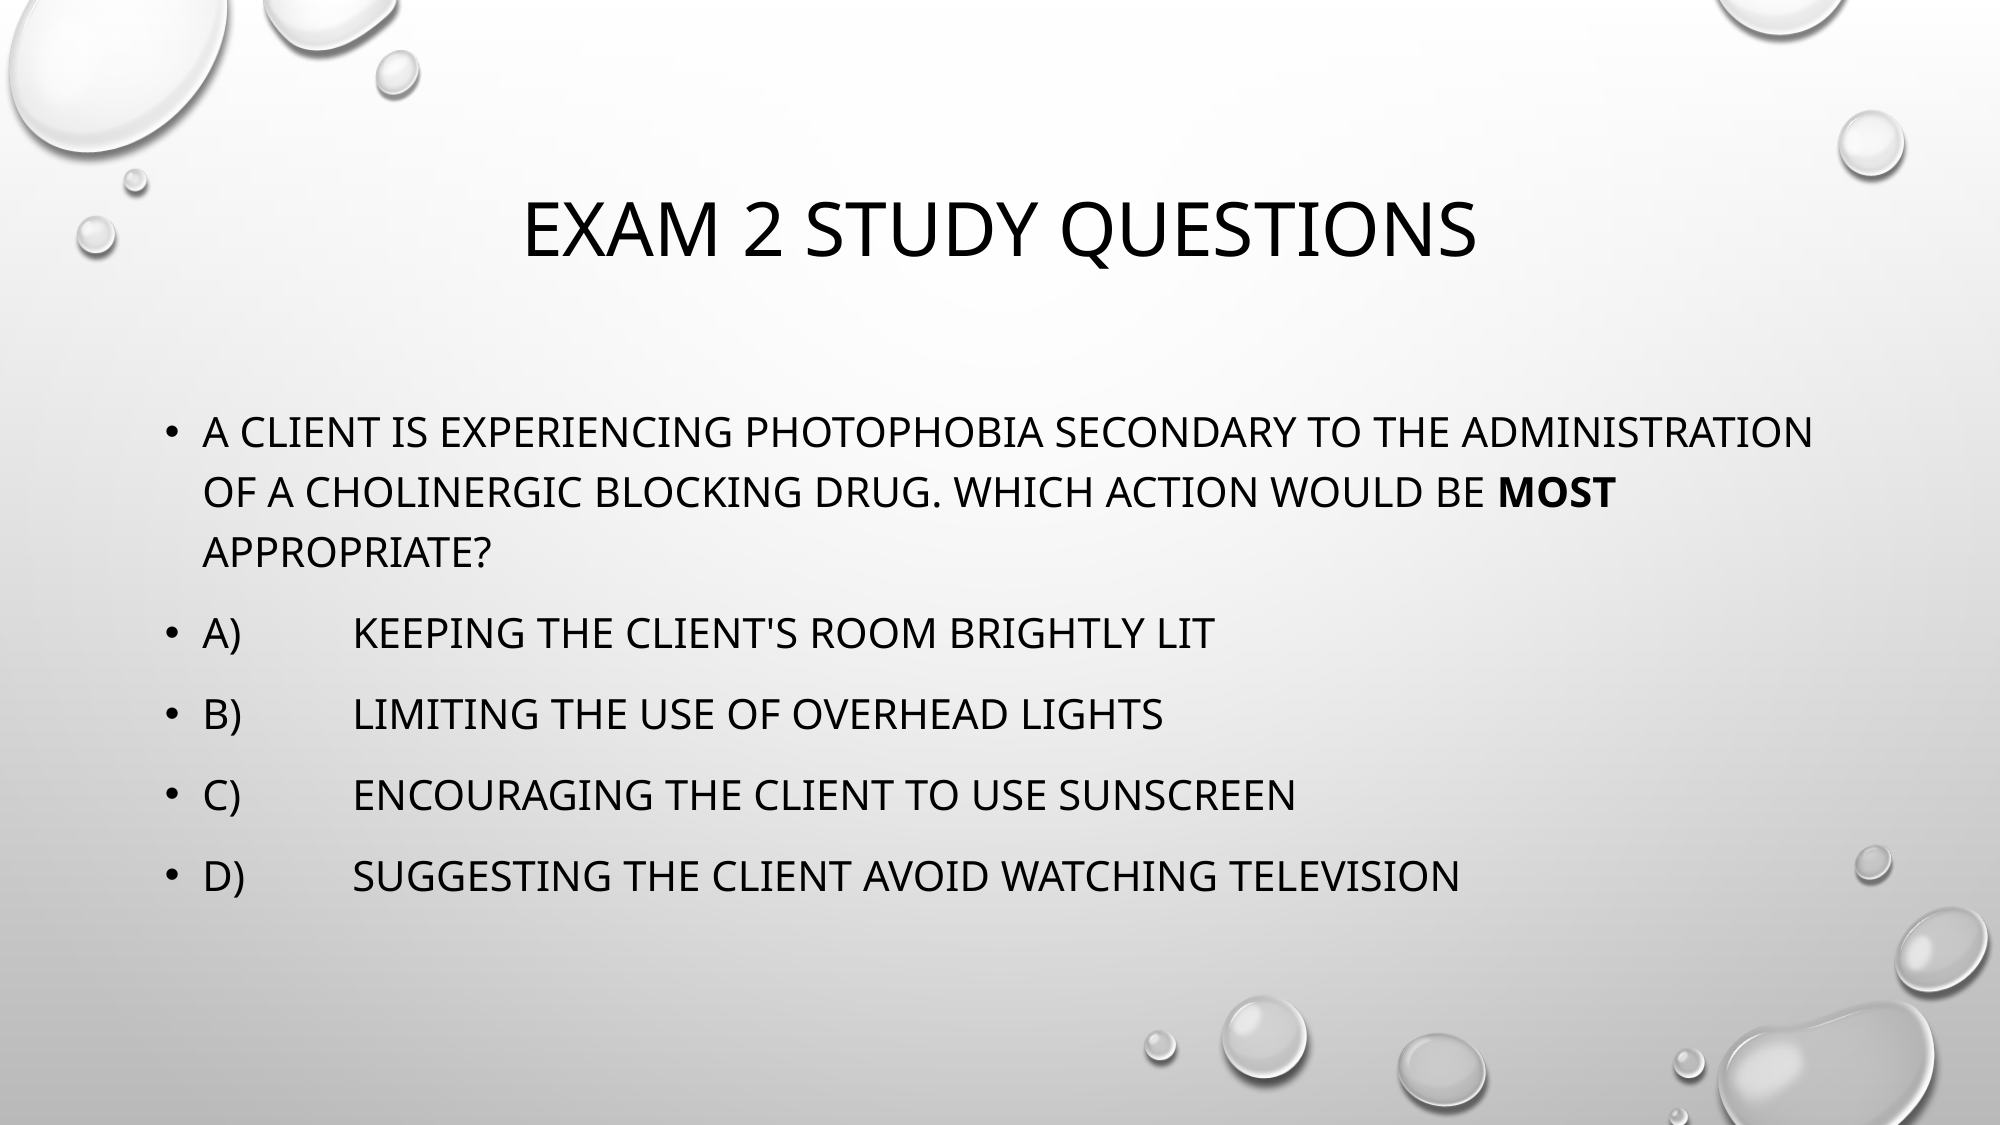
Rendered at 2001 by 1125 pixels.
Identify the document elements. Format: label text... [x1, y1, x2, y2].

title Exam 2 study questions [149, 101, 1851, 364]
list A client is experiencing photophobia secondary to the administration of a cholinergic blocking drug. Which action would be most appropriate? A) Keeping the client's room brightly lit B) Limiting the use of overhead lights C) Encouraging the client to use sunscreen D) Suggesting the client avoid watching television [149, 388, 1850, 950]
picture [0, 0, 2000, 1125]
